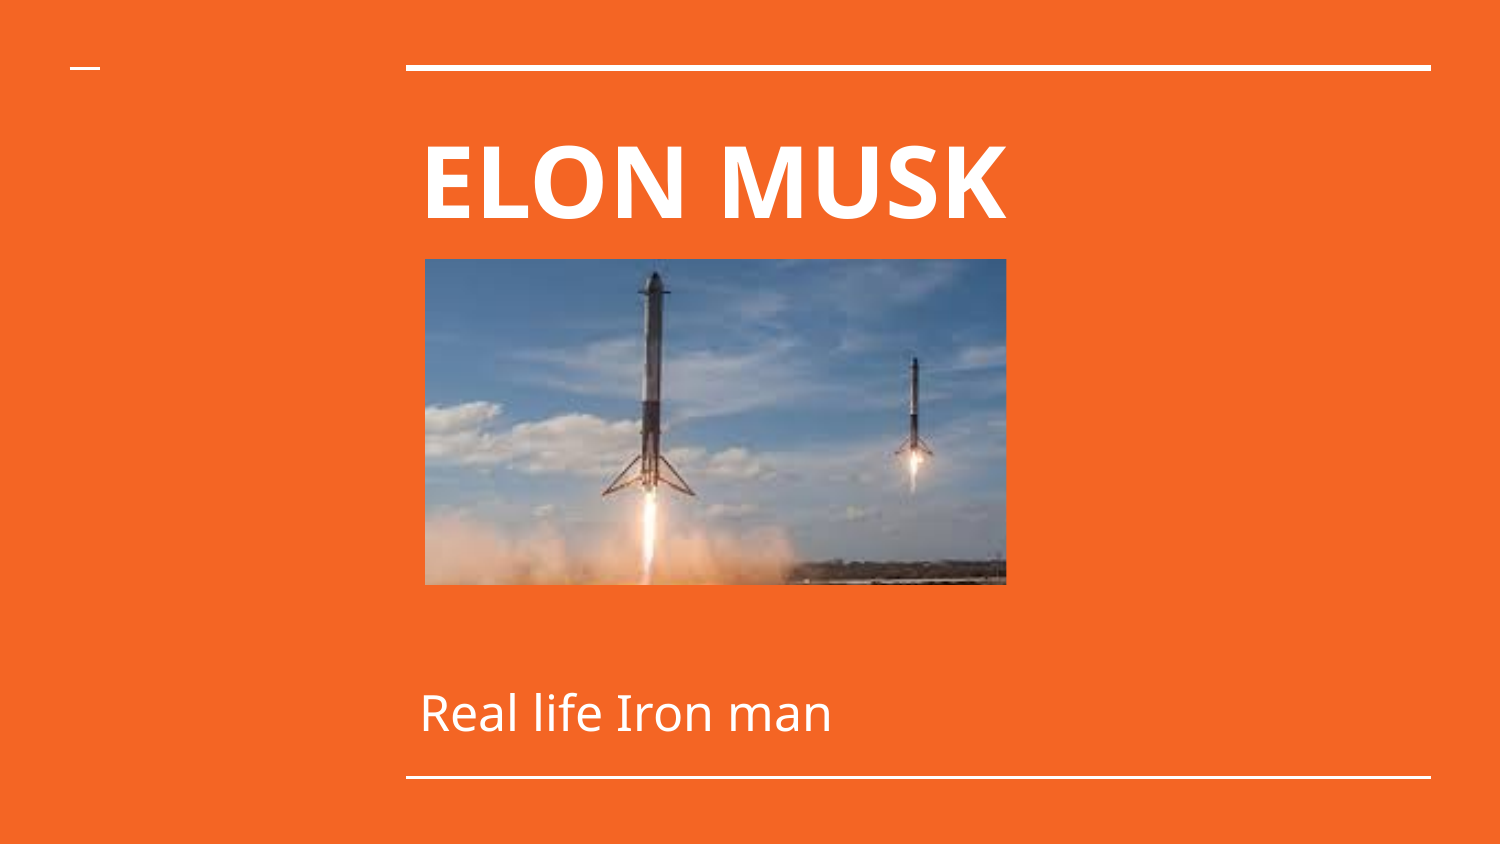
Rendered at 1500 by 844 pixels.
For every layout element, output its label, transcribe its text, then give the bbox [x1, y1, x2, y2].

subtitle Real life Iron man [404, 553, 1443, 757]
picture [424, 258, 1007, 585]
title ELON MUSK [404, 103, 1443, 357]
